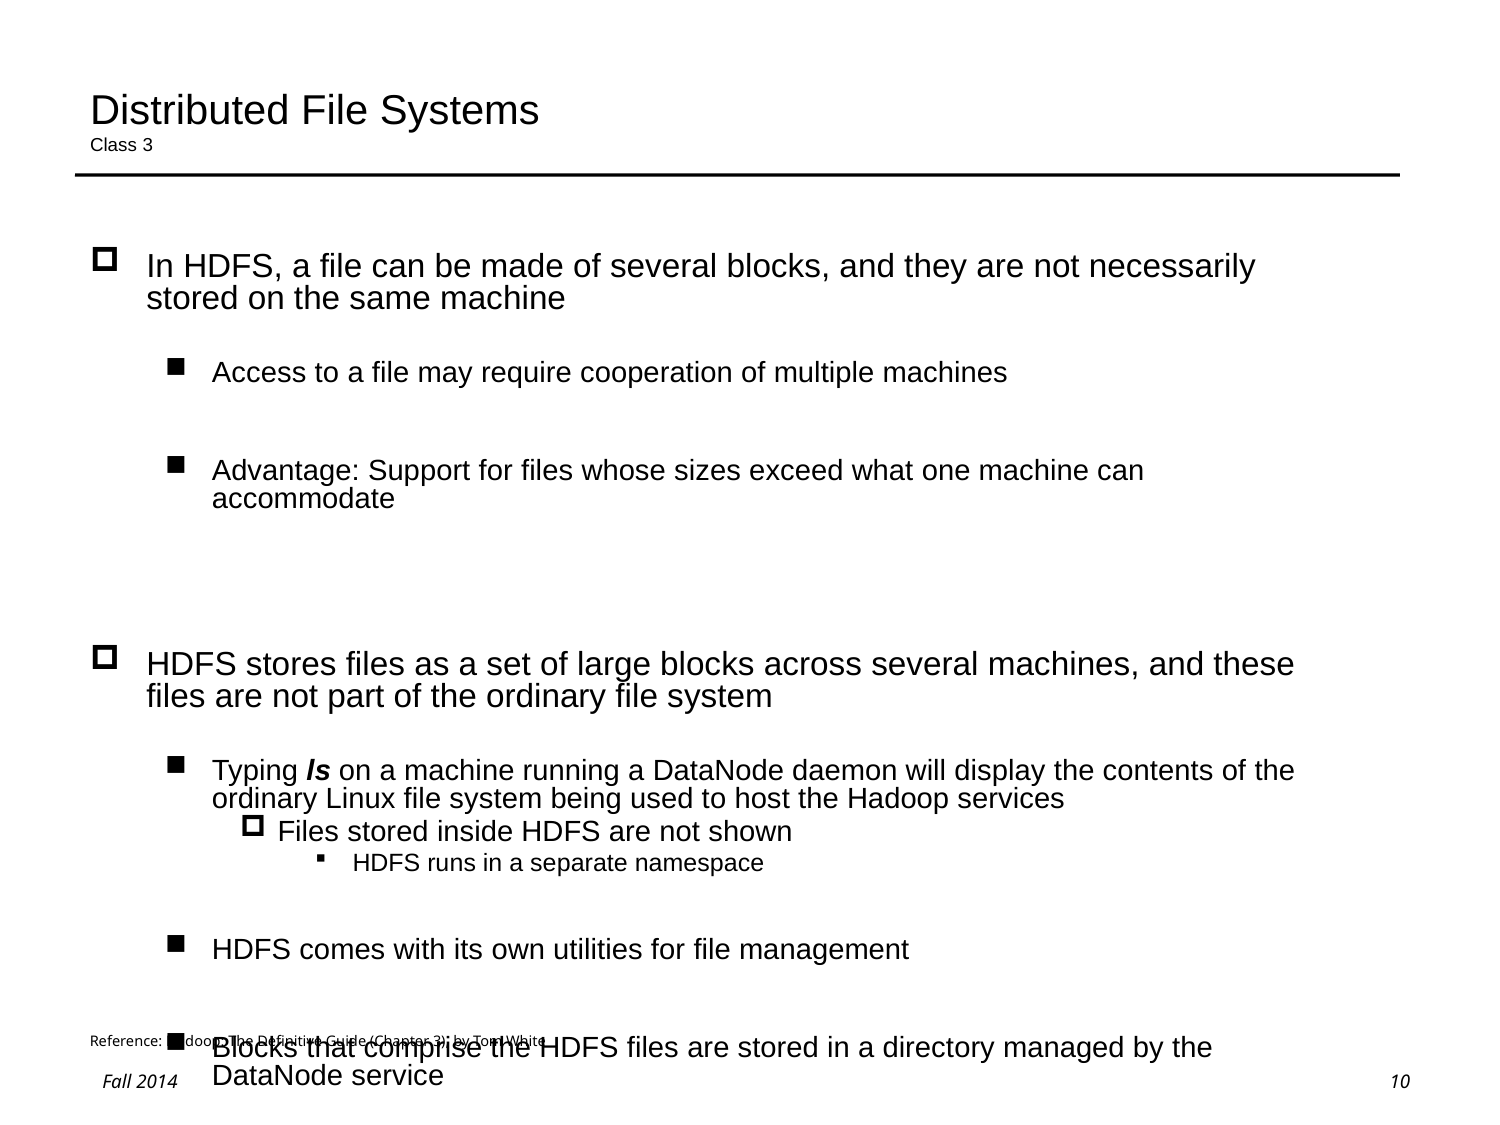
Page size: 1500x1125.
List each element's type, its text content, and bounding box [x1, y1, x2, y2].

title Distributed File Systems Class 3 [75, 45, 1425, 163]
list In HDFS, a file can be made of several blocks, and they are not necessarily stored on the same machine Access to a file may require cooperation of multiple machines Advantage: Support for files whose sizes exceed what one machine can accommodate HDFS stores files as a set of large blocks across several machines, and these files are not part of the ordinary file system Typing ls on a machine running a DataNode daemon will display the contents of the ordinary Linux file system being used to host the Hadoop services Files stored inside HDFS are not shown HDFS runs in a separate namespace HDFS comes with its own utilities for file management Blocks that comprise the HDFS files are stored in a directory managed by the DataNode service [75, 187, 1349, 1006]
slide_number 10 [1074, 1062, 1425, 1100]
text_box Reference: Hadoop: The Definitive Guide (Chapter 3), by Tom White [74, 1024, 1425, 1058]
